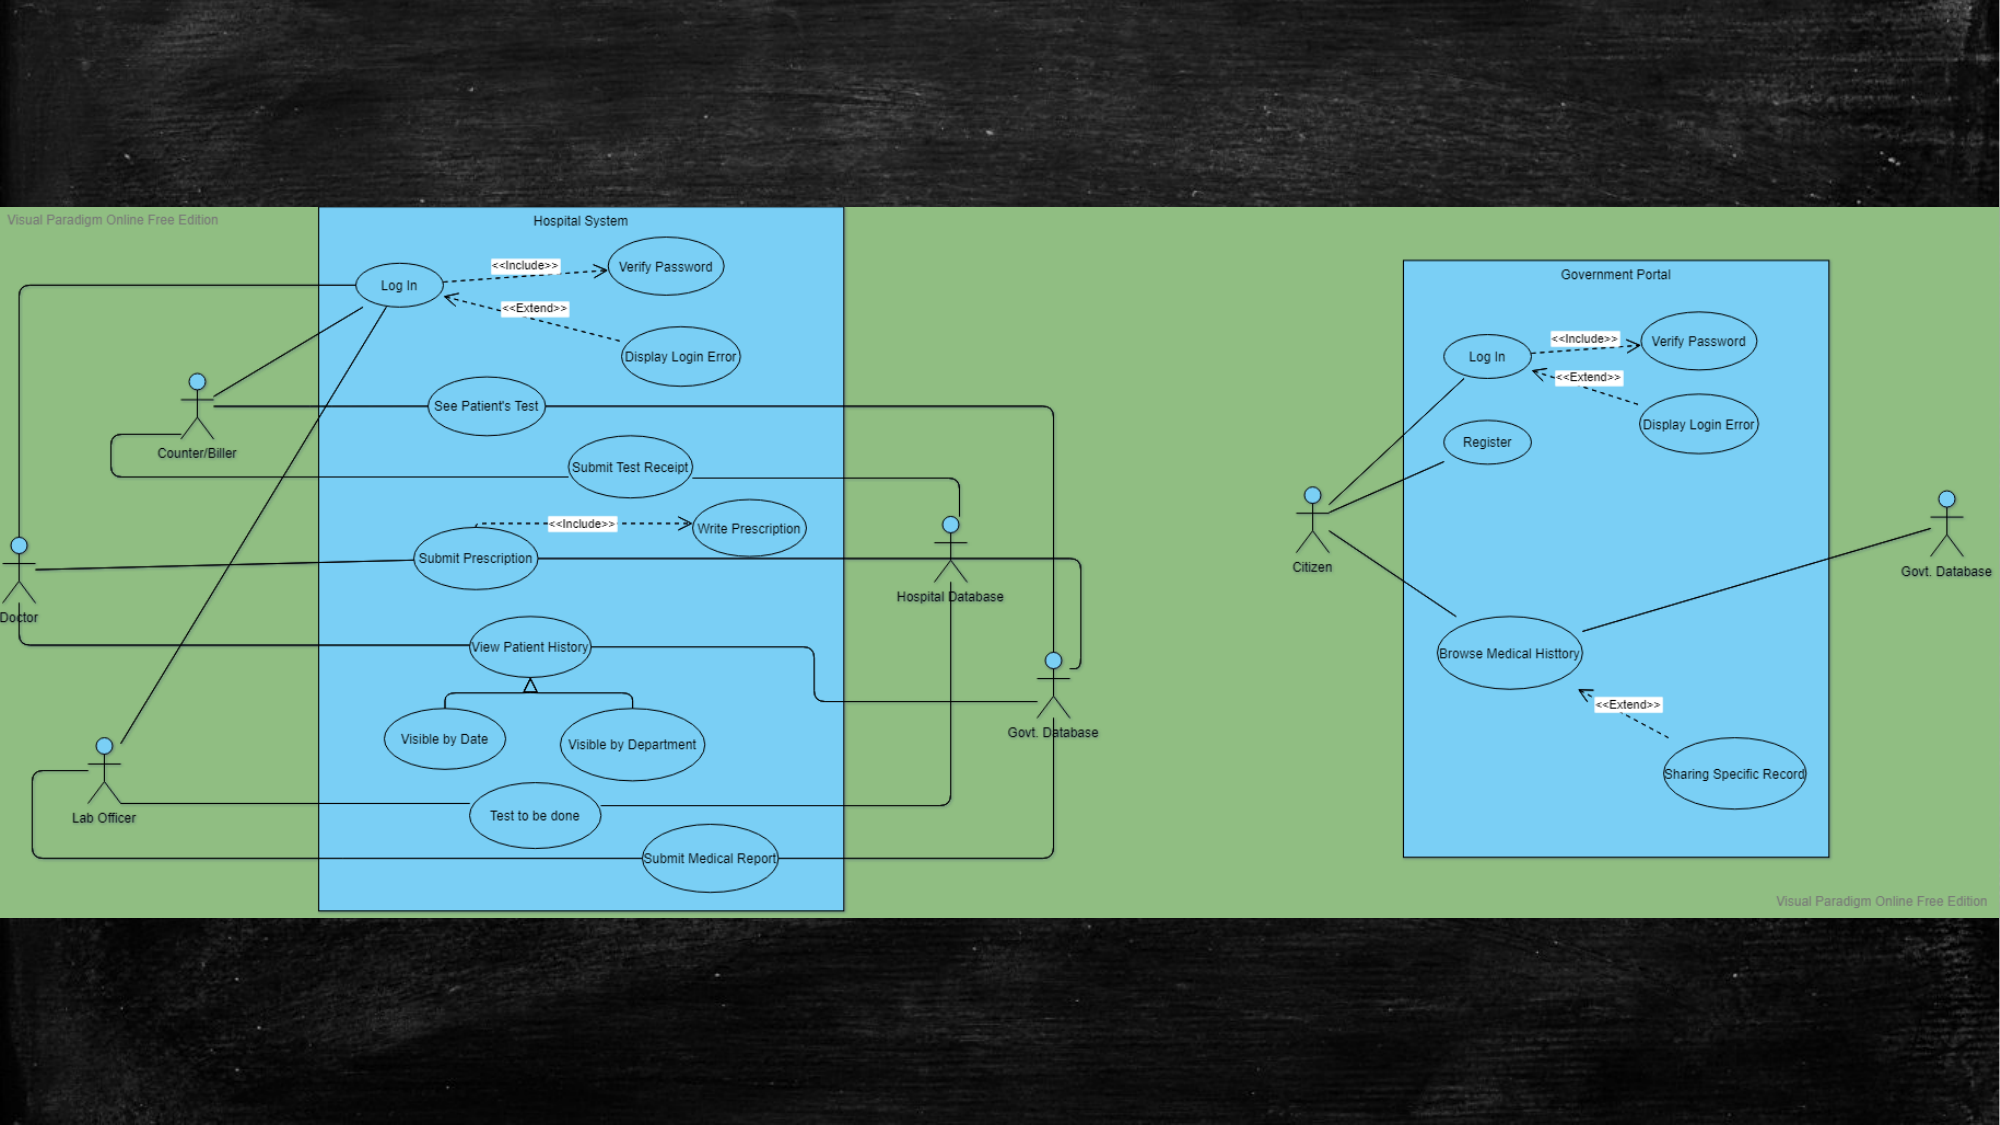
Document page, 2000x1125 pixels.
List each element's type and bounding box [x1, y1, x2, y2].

picture [0, 207, 2000, 918]
